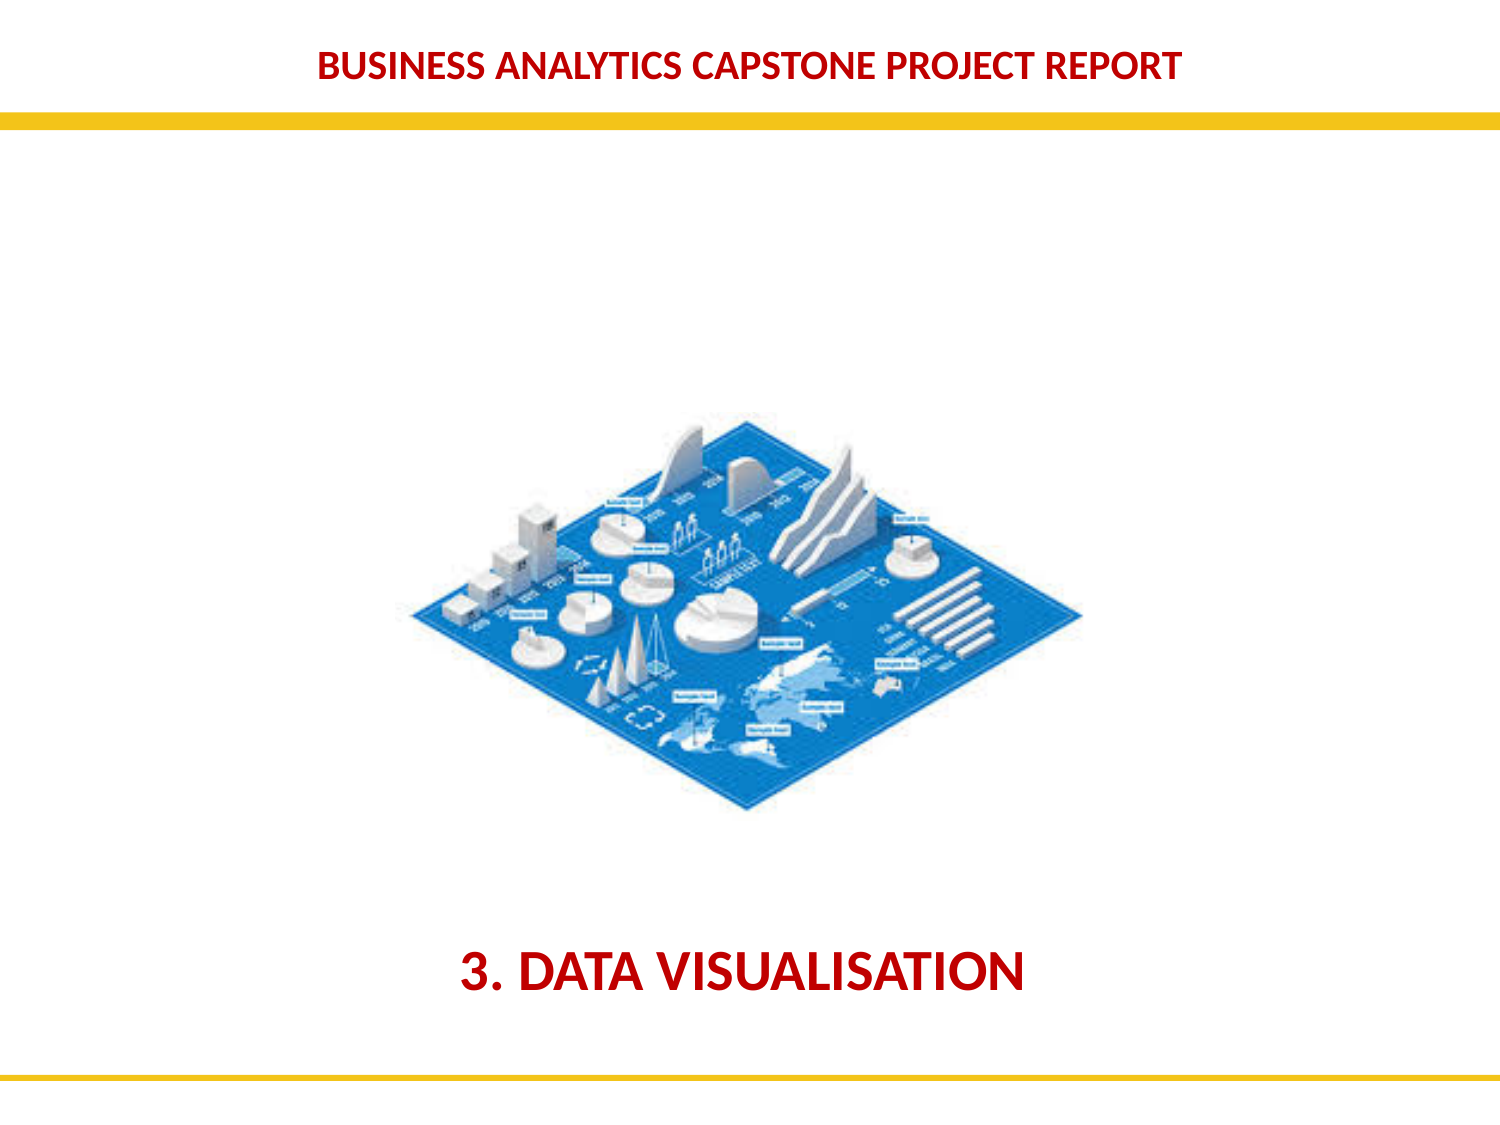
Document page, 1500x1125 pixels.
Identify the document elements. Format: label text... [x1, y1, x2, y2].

text_box [0, 110, 1500, 132]
text_box 3. DATA VISUALISATION [445, 924, 1041, 1010]
picture [394, 412, 1101, 822]
text_box [0, 1073, 1500, 1083]
text_box BUSINESS ANALYTICS CAPSTONE PROJECT REPORT [56, 30, 1444, 95]
